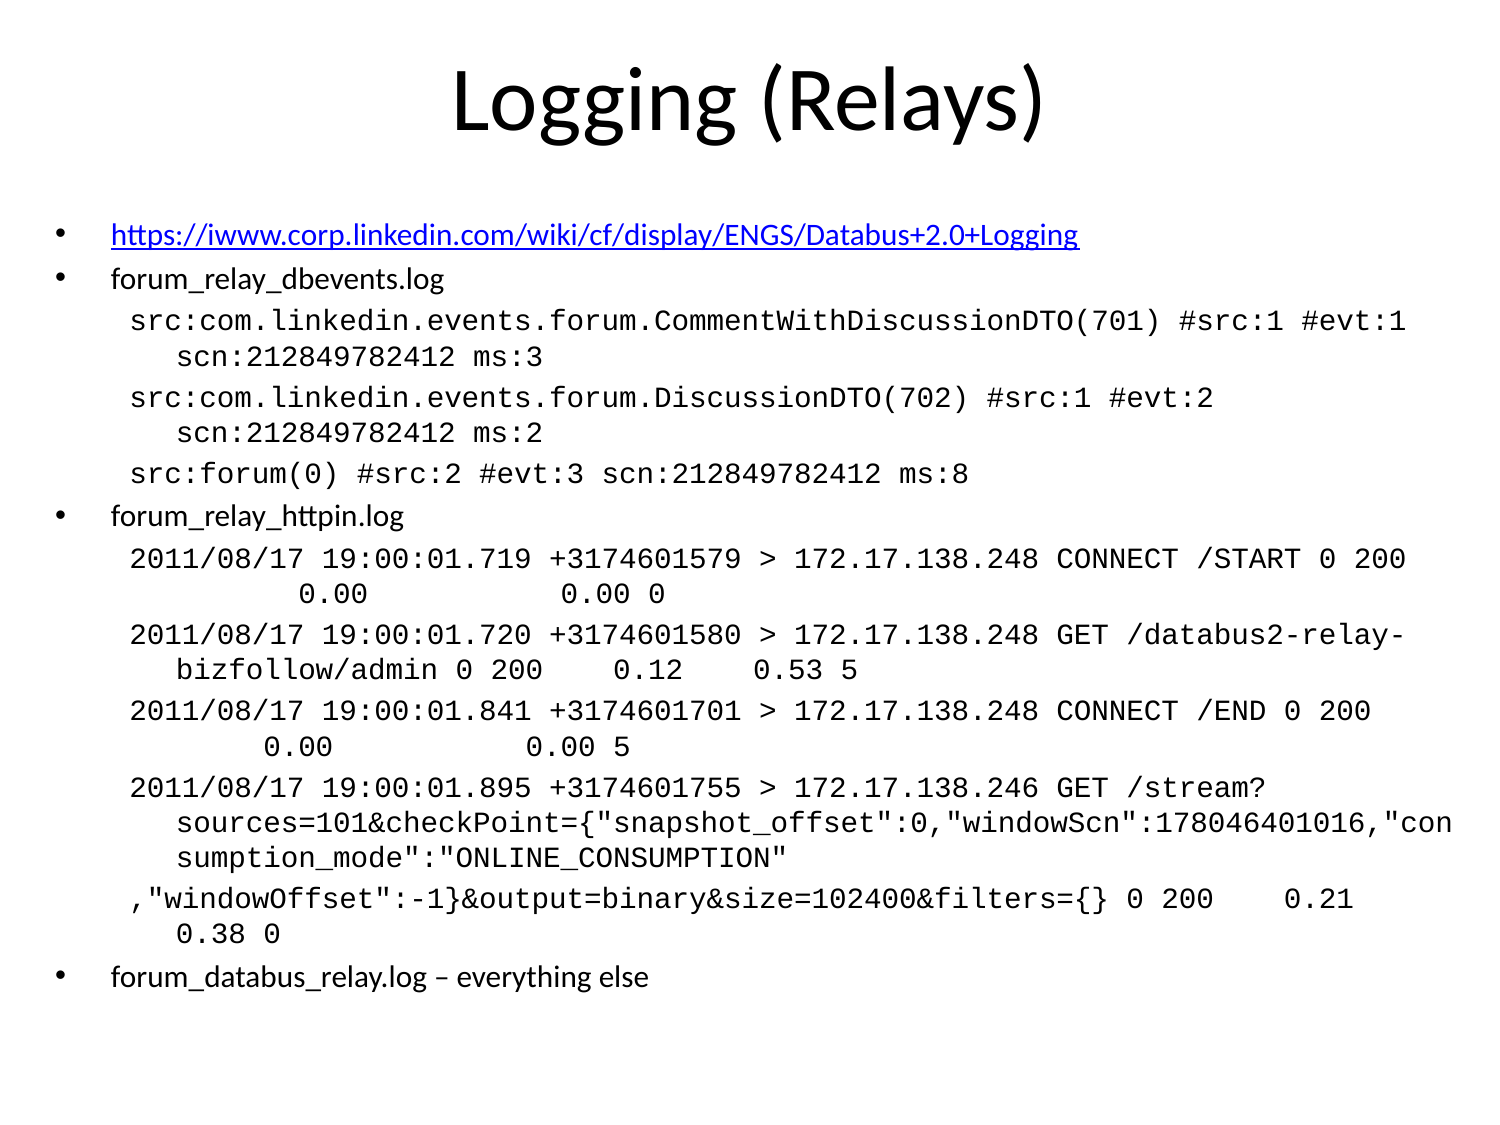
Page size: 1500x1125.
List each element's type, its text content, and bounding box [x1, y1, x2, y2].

title Logging (Relays) [75, 0, 1425, 188]
list https://iwww.corp.linkedin.com/wiki/cf/display/ENGS/Databus+2.0+Logging forum_relay_dbevents.log src:com.linkedin.events.forum.CommentWithDiscussionDTO(701) #src:1 #evt:1 scn:212849782412 ms:3 src:com.linkedin.events.forum.DiscussionDTO(702) #src:1 #evt:2 scn:212849782412 ms:2 src:forum(0) #src:2 #evt:3 scn:212849782412 ms:8 forum_relay_httpin.log 2011/08/17 19:00:01.719 +3174601579 > 172.17.138.248 CONNECT /START 0 200 0.00 0.00 0 2011/08/17 19:00:01.720 +3174601580 > 172.17.138.248 GET /databus2-relay-bizfollow/admin 0 200 0.12 0.53 5 2011/08/17 19:00:01.841 +3174601701 > 172.17.138.248 CONNECT /END 0 200 0.00 0.00 5 2011/08/17 19:00:01.895 +3174601755 > 172.17.138.246 GET /stream?sources=101&checkPoint={"snapshot_offset":0,"windowScn":178046401016,"consumption_mode":"ONLINE_CONSUMPTION" ,"windowOffset":-1}&output=binary&size=102400&filters={} 0 200 0.21 0.38 0 forum_databus_relay.log – everything else [40, 206, 1480, 1005]
